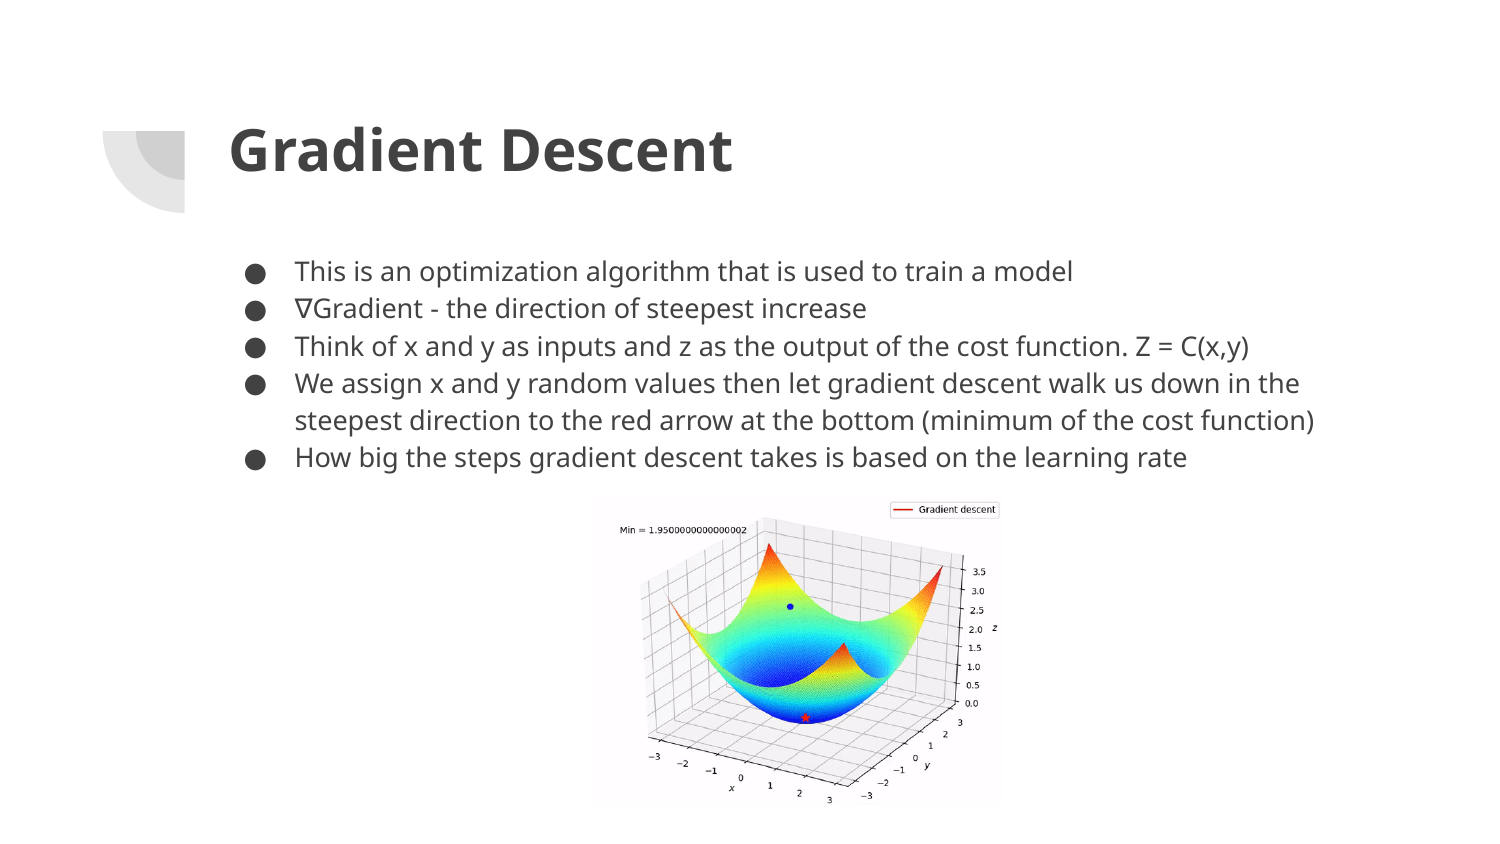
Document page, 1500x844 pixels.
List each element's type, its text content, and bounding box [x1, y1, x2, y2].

list This is an optimization algorithm that is used to train a model ∇Gradient - the direction of steepest increase Think of x and y as inputs and z as the output of the cost function. Z = C(x,y) We assign x and y random values then let gradient descent walk us down in the steepest direction to the red arrow at the bottom (minimum of the cost function) How big the steps gradient descent takes is based on the learning rate [204, 234, 1358, 652]
title Gradient Descent [213, 98, 1368, 263]
picture [593, 497, 1003, 805]
